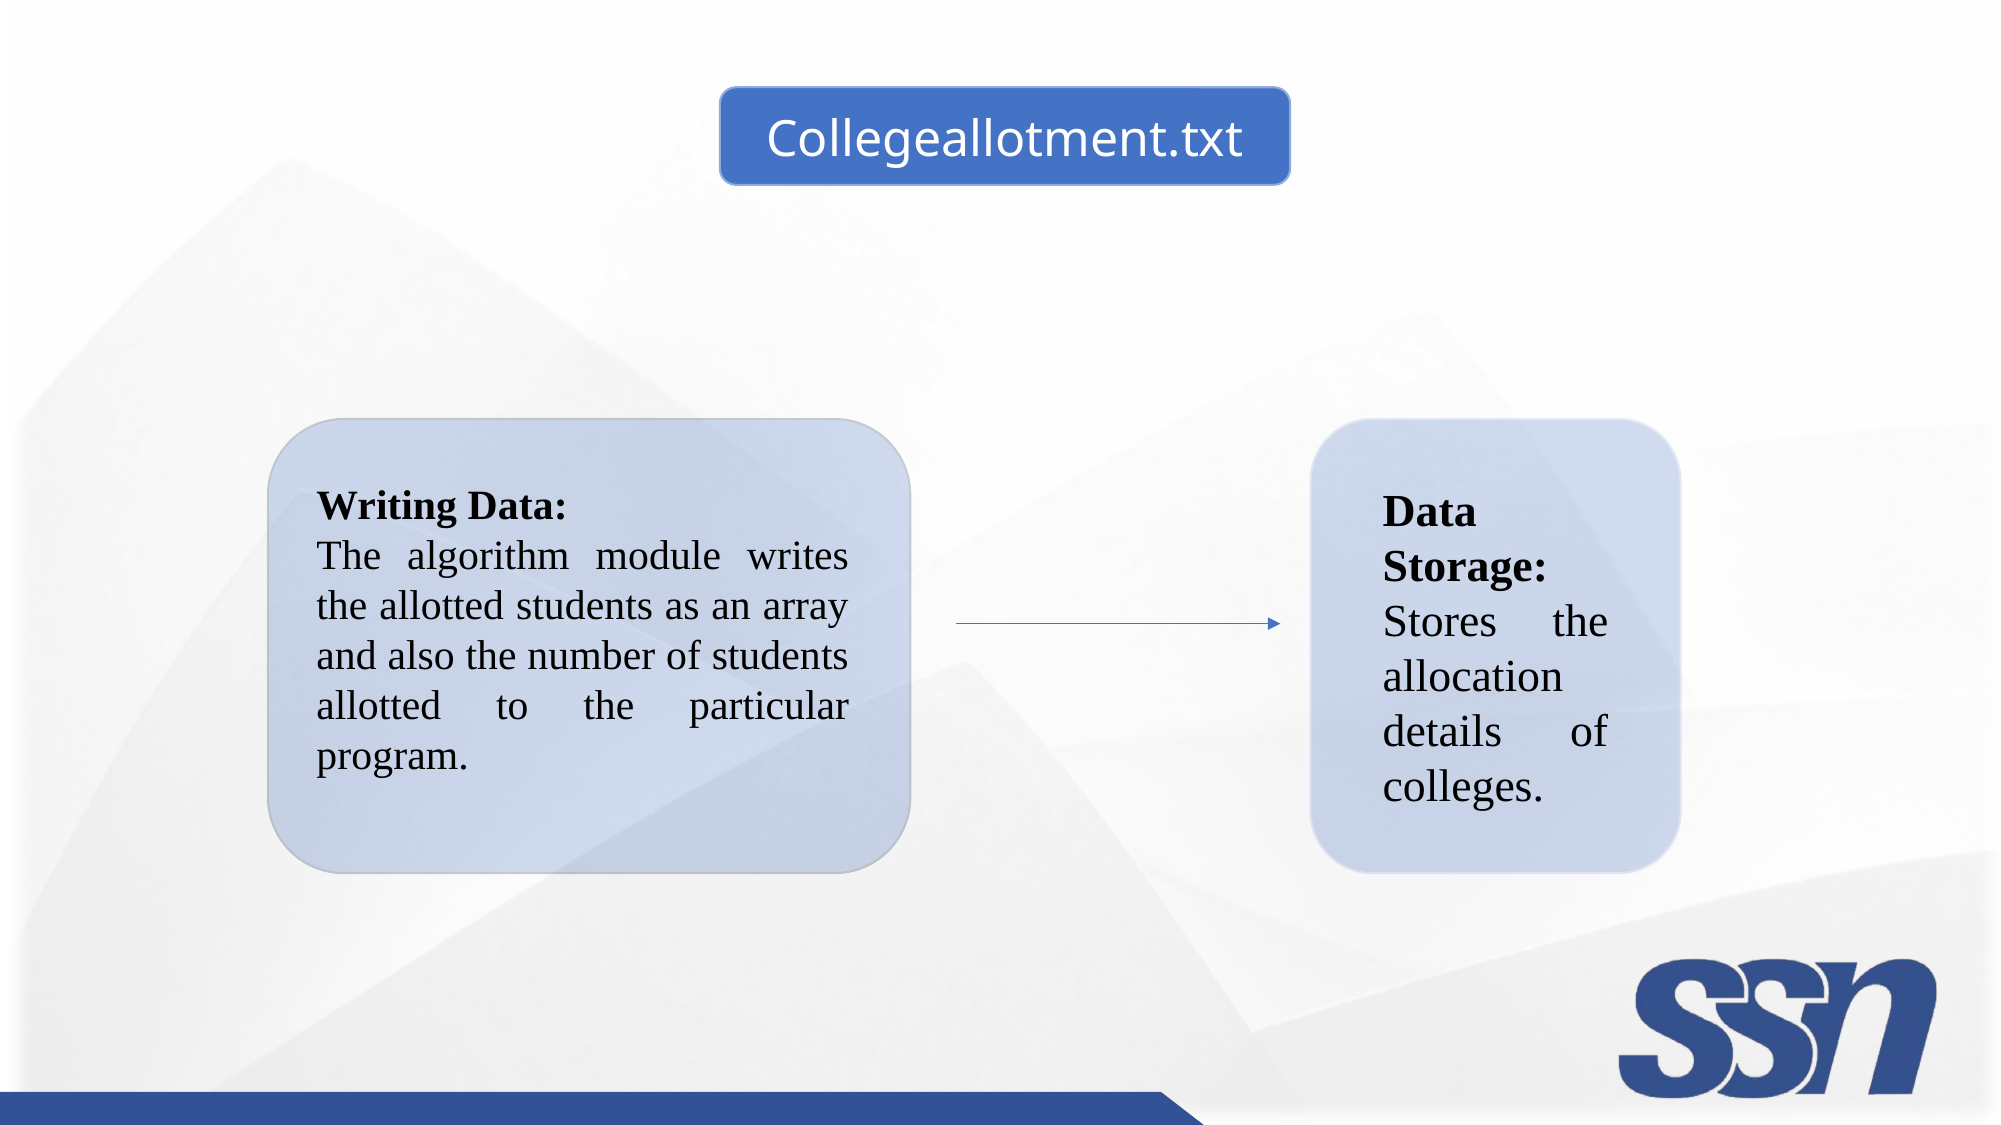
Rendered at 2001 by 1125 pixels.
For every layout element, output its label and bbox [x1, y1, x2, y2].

text_box [0, 958, 1937, 1125]
picture [5, 0, 2000, 1125]
